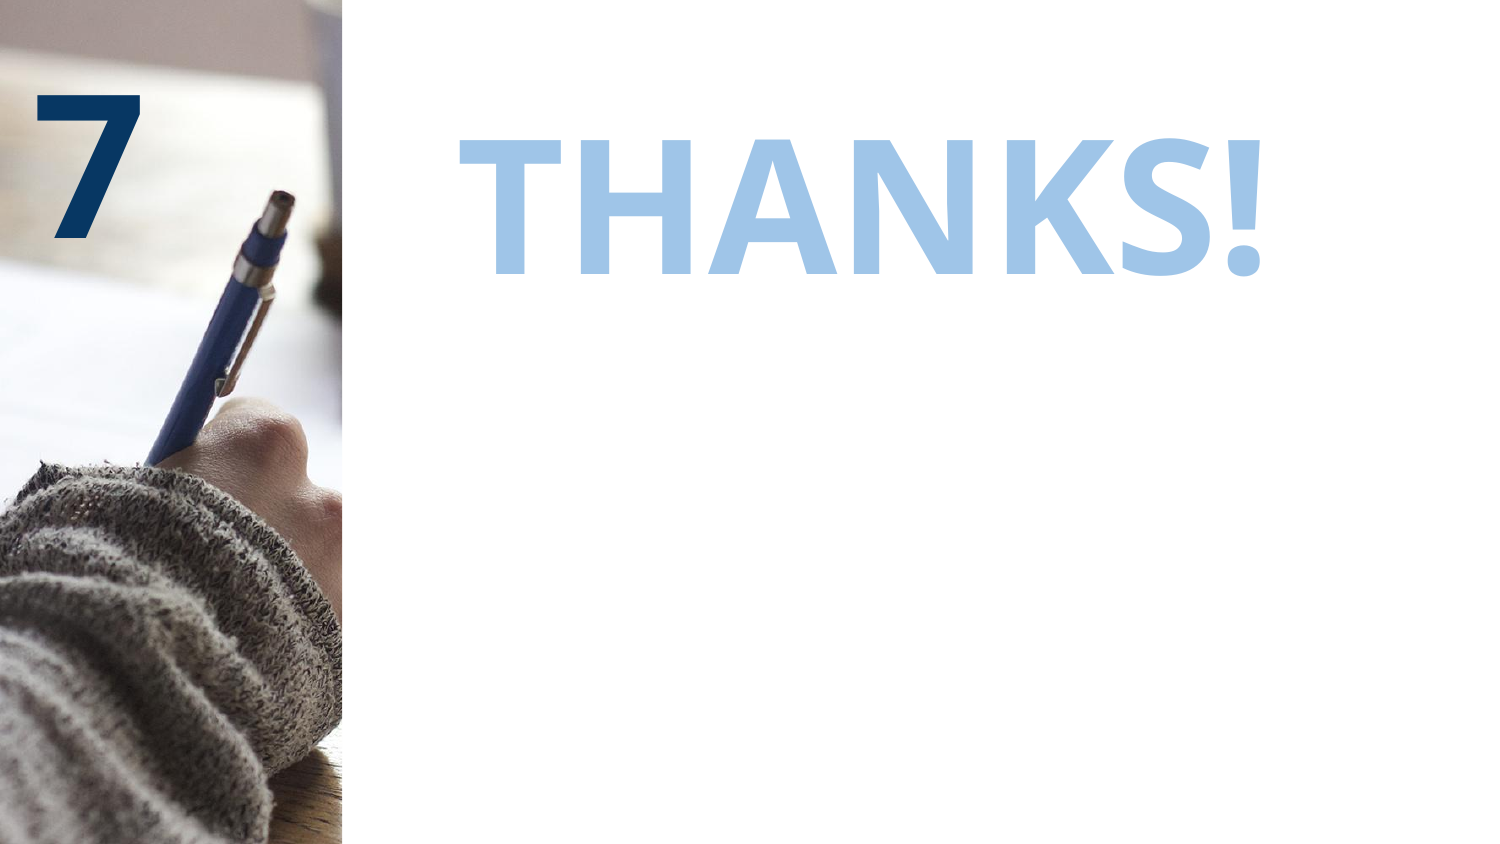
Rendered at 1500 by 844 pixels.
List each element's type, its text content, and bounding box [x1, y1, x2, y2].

picture [0, 0, 343, 844]
title THANKS! [441, 72, 1356, 263]
